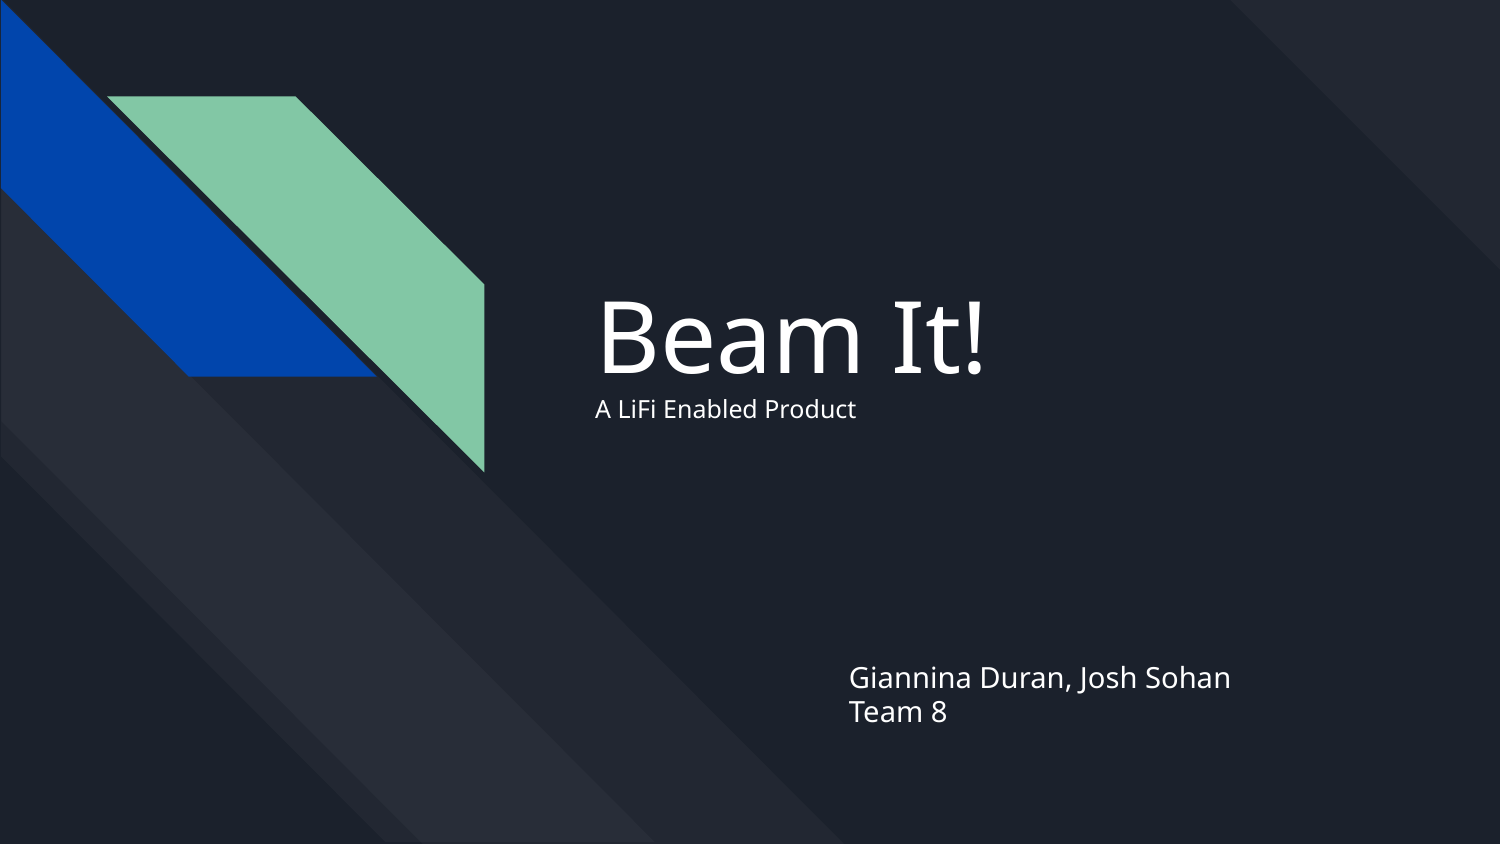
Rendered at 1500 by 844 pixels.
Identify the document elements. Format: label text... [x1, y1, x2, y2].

title Beam It! A LiFi Enabled Product [580, 258, 1404, 518]
subtitle Giannina Duran, Josh Sohan Team 8 [833, 643, 1448, 727]
